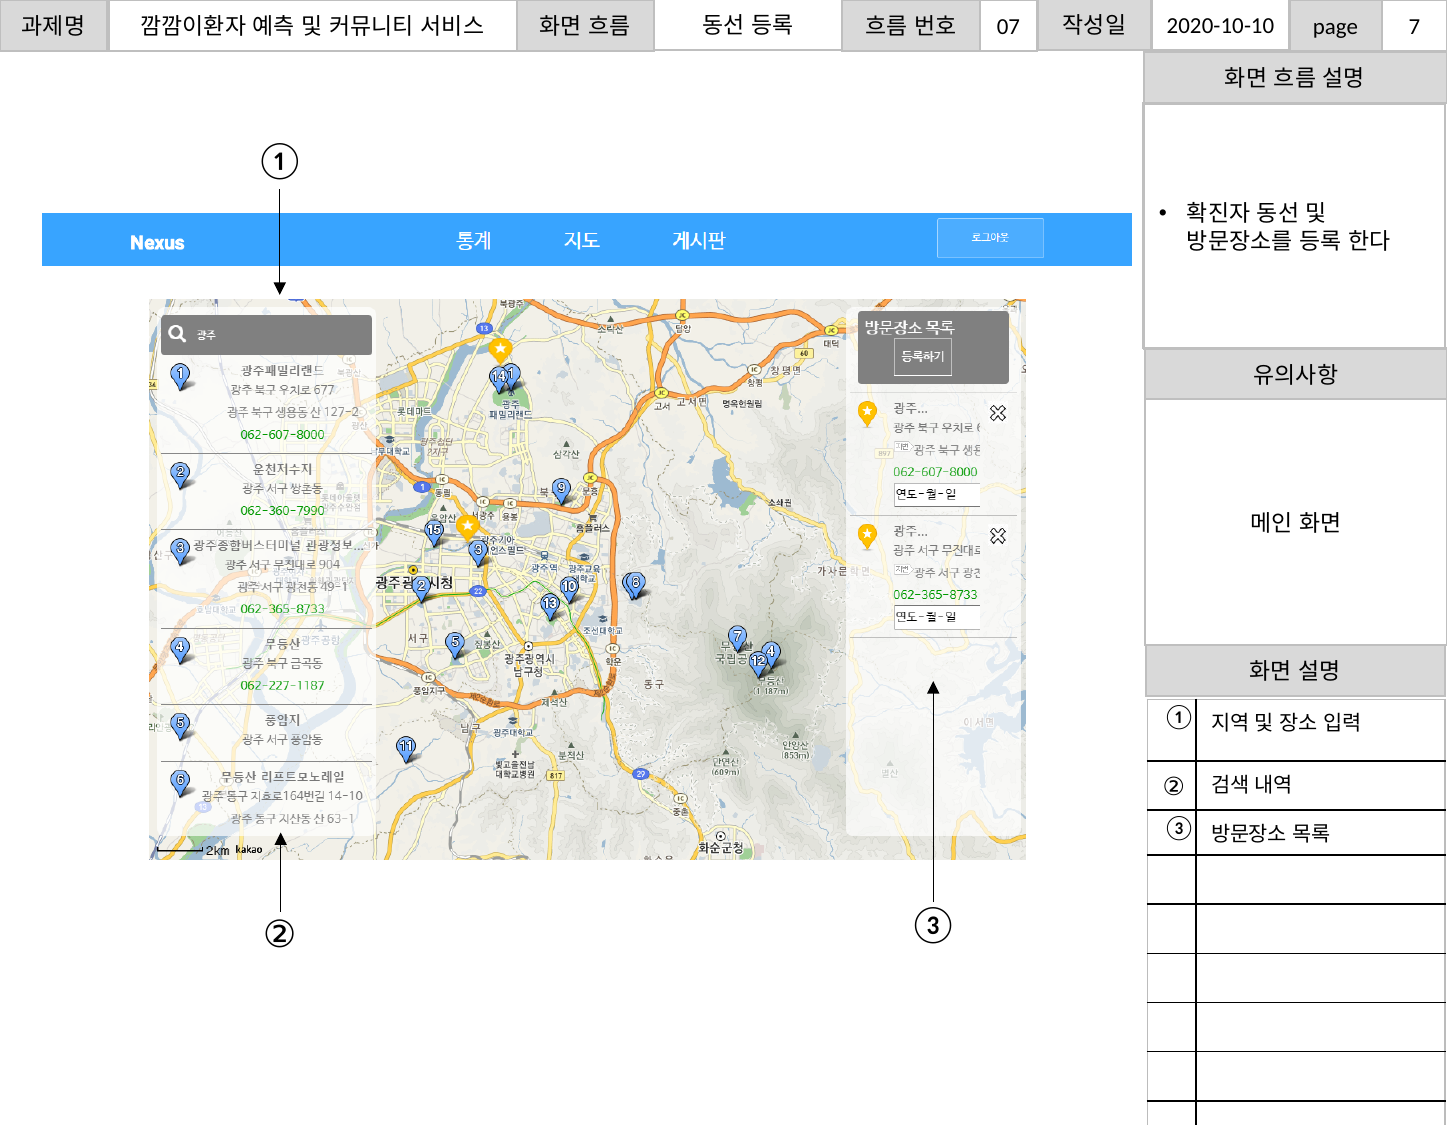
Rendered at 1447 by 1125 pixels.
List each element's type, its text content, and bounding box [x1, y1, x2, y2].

table_header ① [1148, 700, 1195, 760]
text_box 확진자 동선 및 방문장소를 등록 한다 [1143, 103, 1446, 350]
table_cell [1148, 856, 1195, 903]
text_box ② [248, 924, 312, 962]
text_box 작성일 [1038, 0, 1151, 51]
table_cell [1197, 856, 1444, 903]
table_cell [1197, 1052, 1444, 1100]
table_cell [1148, 1102, 1195, 1125]
text_box 7 [1381, 0, 1447, 51]
text_box 메인 화면 [1144, 398, 1447, 646]
text_box 07 [979, 0, 1038, 52]
table_cell ③ [1148, 811, 1195, 854]
text_box 깜깜이환자 예측 및 커뮤니티 서비스 [107, 0, 516, 52]
table_header 지역 및 장소 입력 [1197, 700, 1444, 760]
text_box 화면 흐름 설명 [1143, 51, 1447, 104]
text_box page [1291, 0, 1381, 51]
text_box 흐름 번호 [841, 0, 979, 52]
table_cell [1148, 905, 1195, 953]
text_box 화면 흐름 [516, 0, 655, 52]
table_cell [1148, 954, 1195, 1002]
table_cell [1197, 954, 1444, 1002]
text_box 과제명 [0, 0, 107, 52]
text_box 동선 등록 [653, 0, 843, 51]
text_box 화면 설명 [1145, 644, 1446, 697]
text_box 유의사항 [1144, 347, 1447, 398]
table_cell 검색 내역 [1197, 762, 1444, 809]
text_box 2020-10-10 [1151, 0, 1291, 51]
picture [42, 213, 1132, 924]
table_cell [1148, 1052, 1195, 1100]
table_cell [1148, 1003, 1195, 1051]
table_cell [1197, 905, 1444, 953]
table_cell ② [1148, 762, 1195, 809]
table_cell [1197, 1102, 1444, 1125]
text_box ③ [893, 924, 973, 953]
table_cell 방문장소 목록 [1197, 811, 1444, 854]
text_box ① [240, 128, 320, 189]
table_cell [1197, 1003, 1444, 1051]
